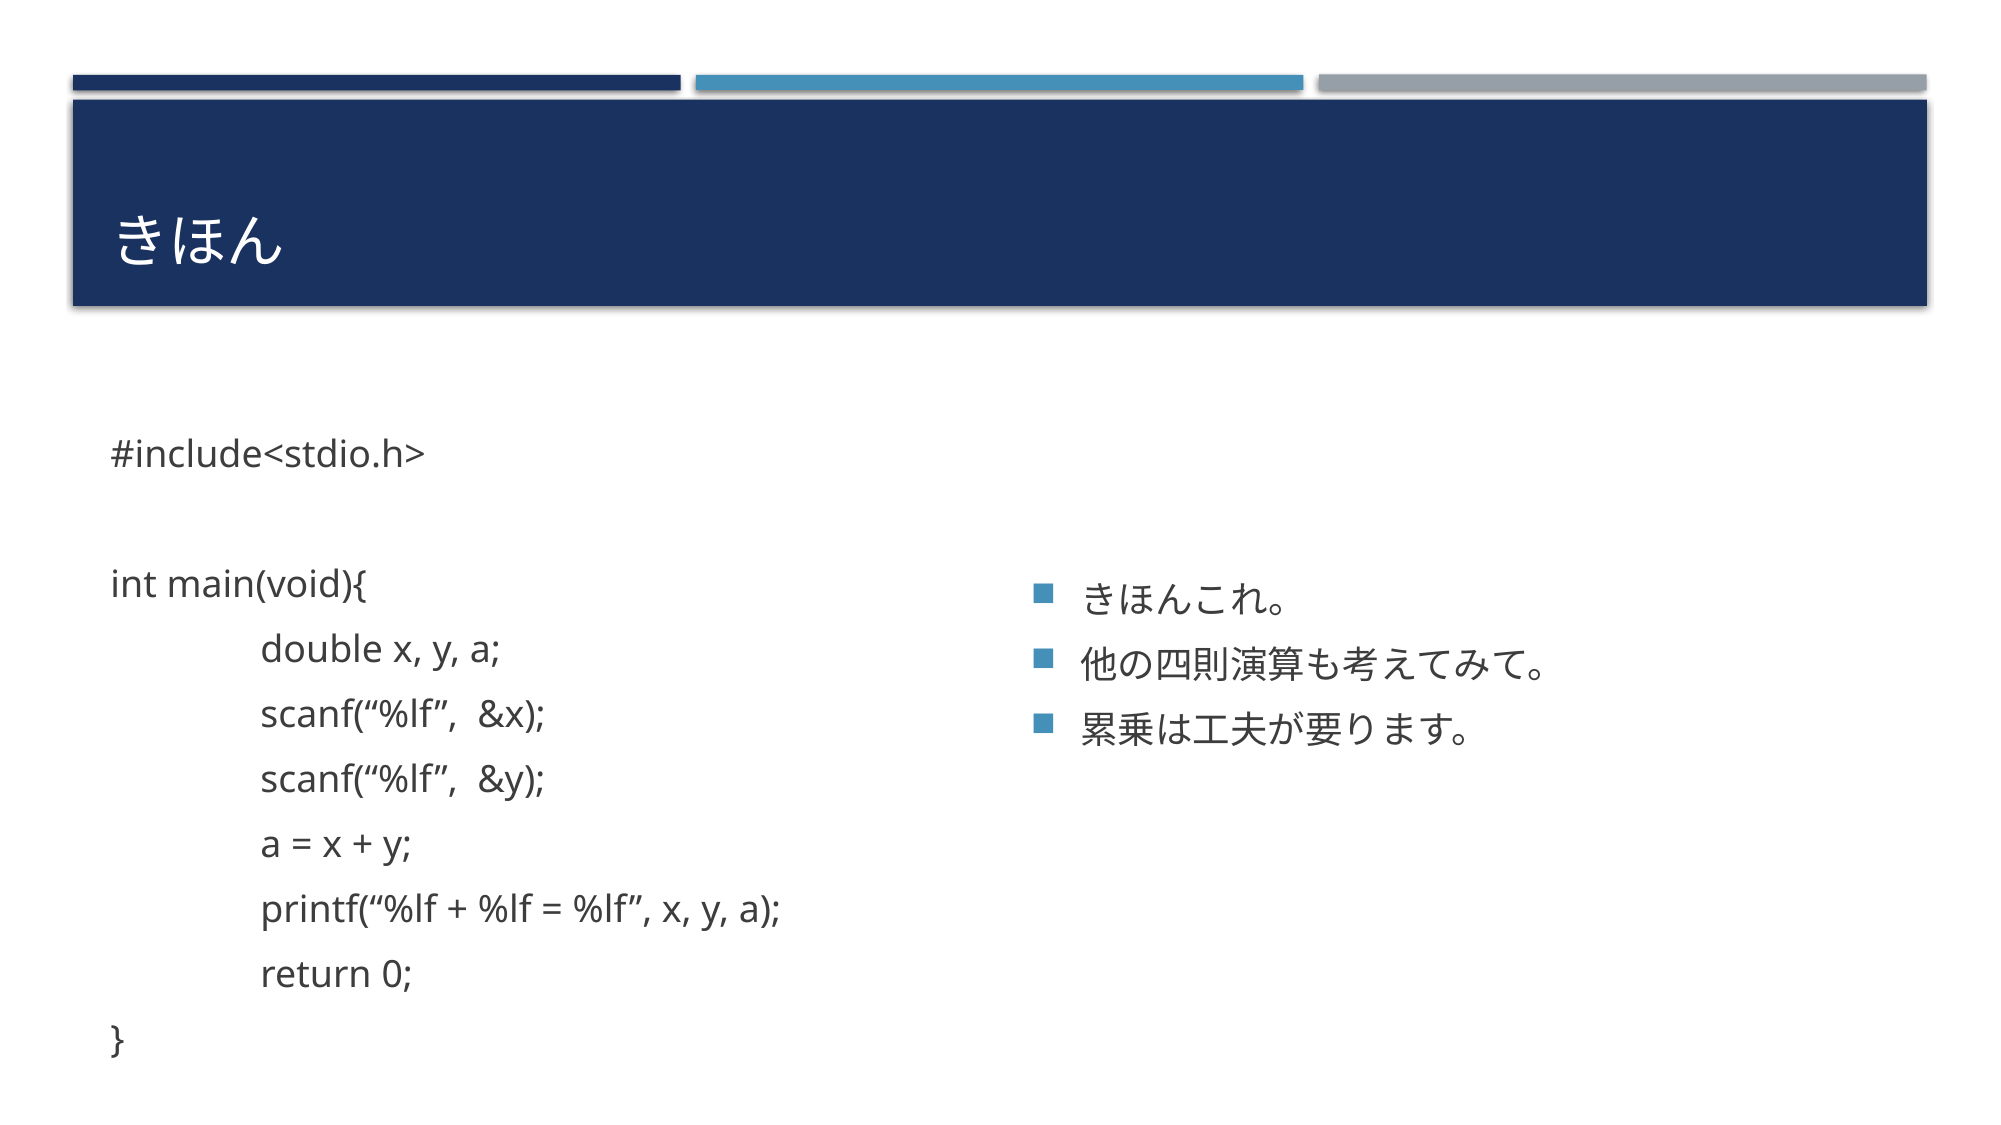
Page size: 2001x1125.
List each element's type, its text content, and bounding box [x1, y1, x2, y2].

list きほんこれ。 他の四則演算も考えてみて。 累乗は工夫が要ります。 [1015, 365, 1905, 962]
title きほん [95, 119, 1905, 282]
list #include<stdio.h> int main(void){ double x, y, a; scanf(“%lf”, &x); scanf(“%lf”, &y); a = x + y; printf(“%lf + %lf = %lf”, x, y, a); return 0; } [95, 365, 985, 1125]
